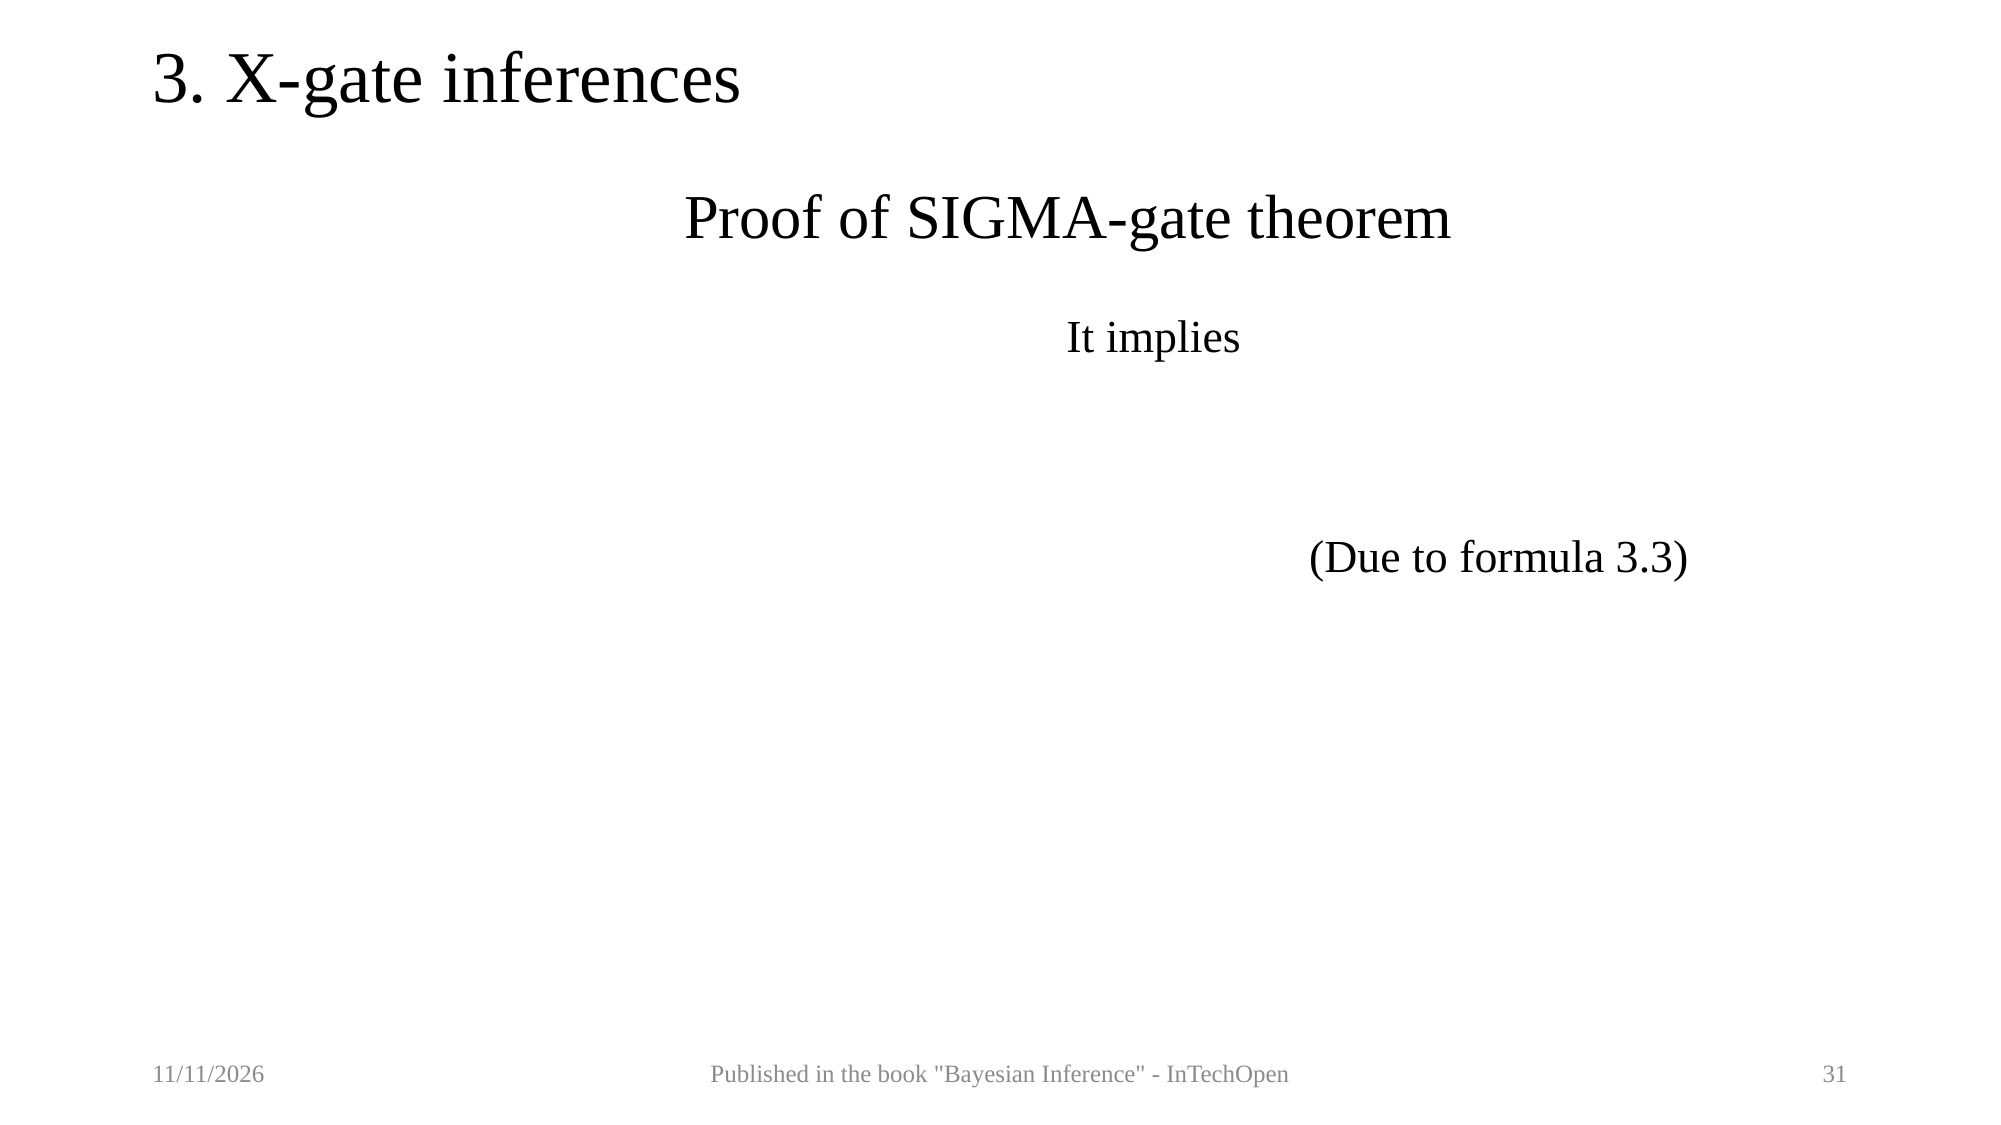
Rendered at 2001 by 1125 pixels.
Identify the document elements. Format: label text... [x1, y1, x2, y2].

slide_number 31 [1412, 1042, 1863, 1103]
title 3. X-gate inferences [137, 19, 1863, 128]
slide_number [137, 1042, 588, 1103]
footer Published in the book "Bayesian Inference" - InTechOpen [662, 1042, 1338, 1103]
text_box Proof of SIGMA-gate theorem [669, 168, 1468, 259]
